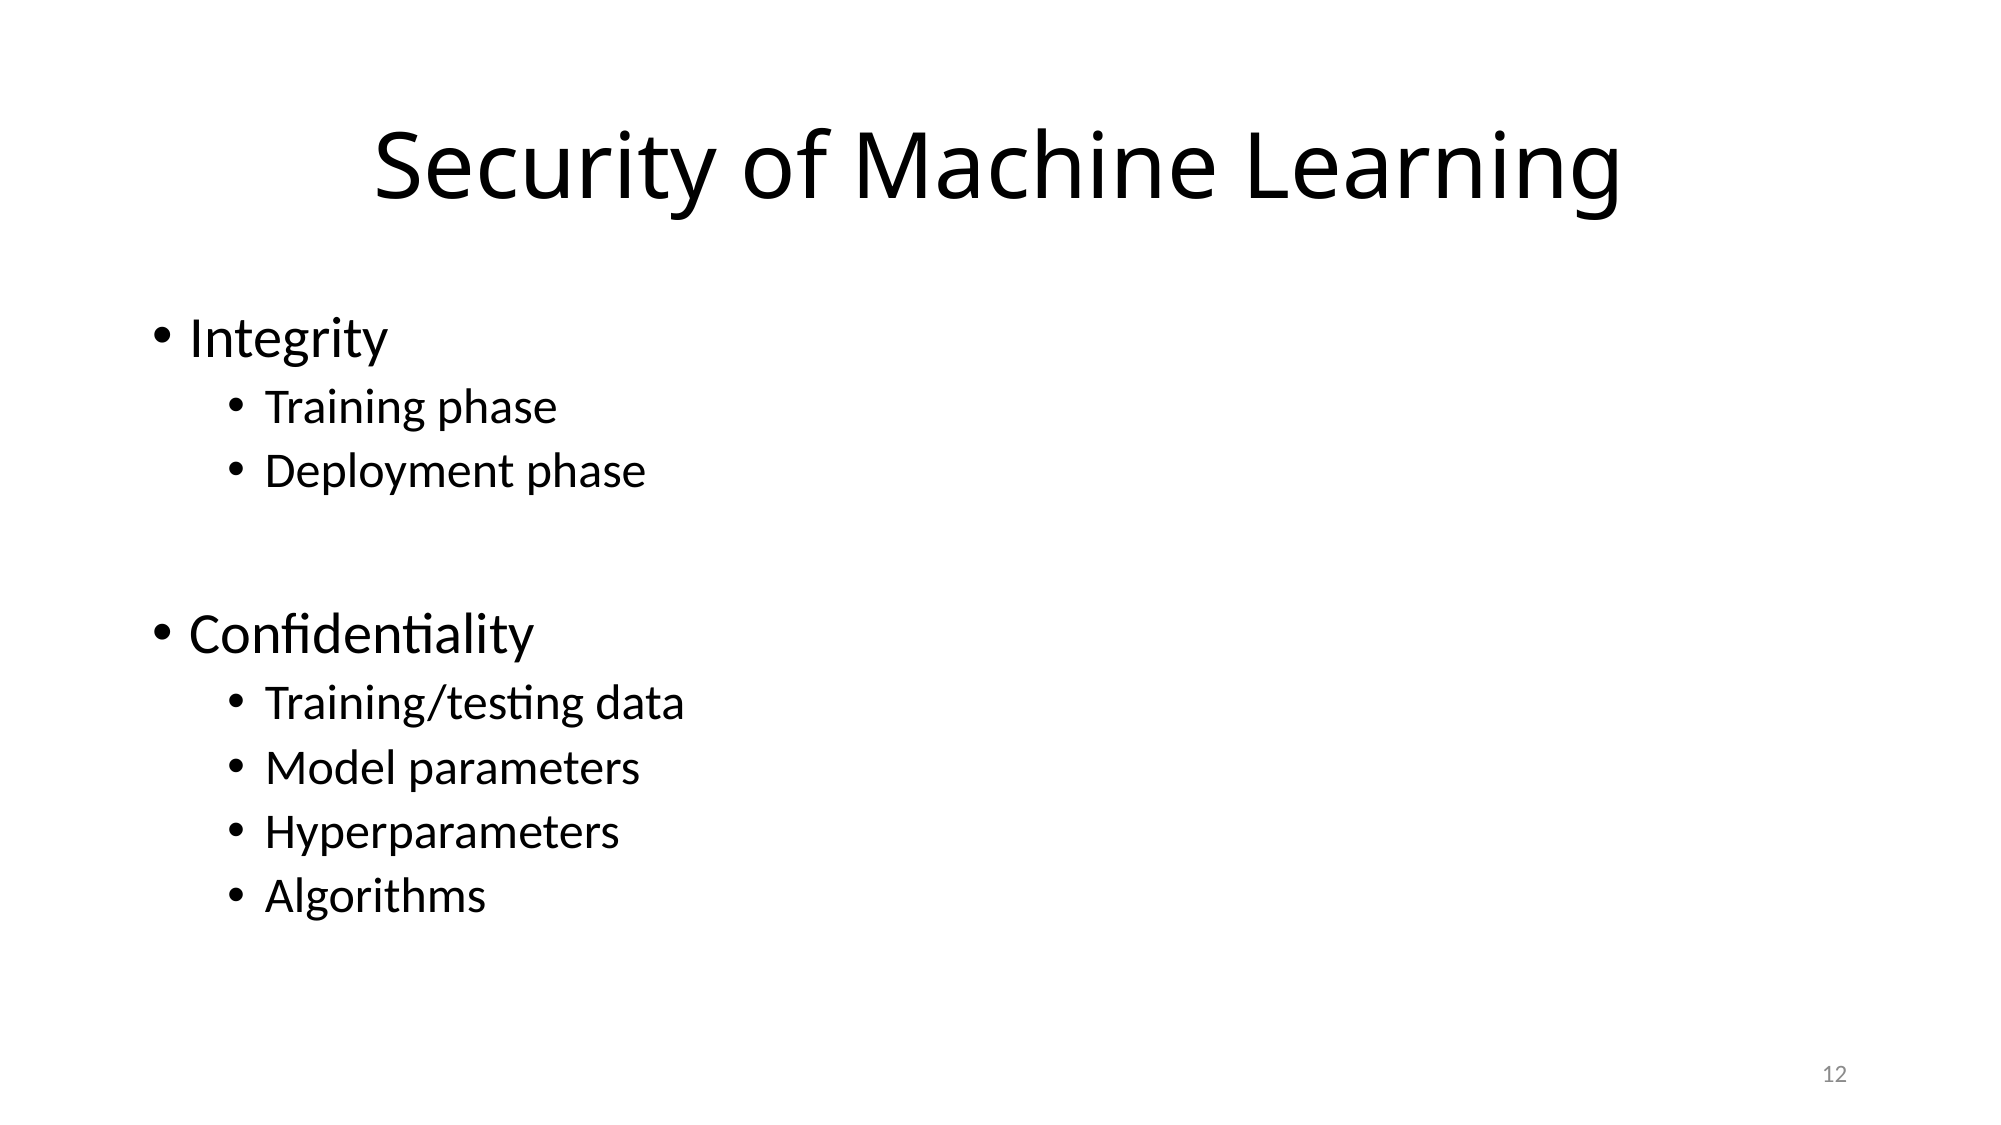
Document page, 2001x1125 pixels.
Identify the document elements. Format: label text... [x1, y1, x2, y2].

list Integrity Training phase Deployment phase Confidentiality Training/testing data Model parameters Hyperparameters Algorithms [137, 299, 1863, 1014]
slide_number 12 [1412, 1042, 1863, 1103]
title Security of Machine Learning [137, 59, 1863, 278]
